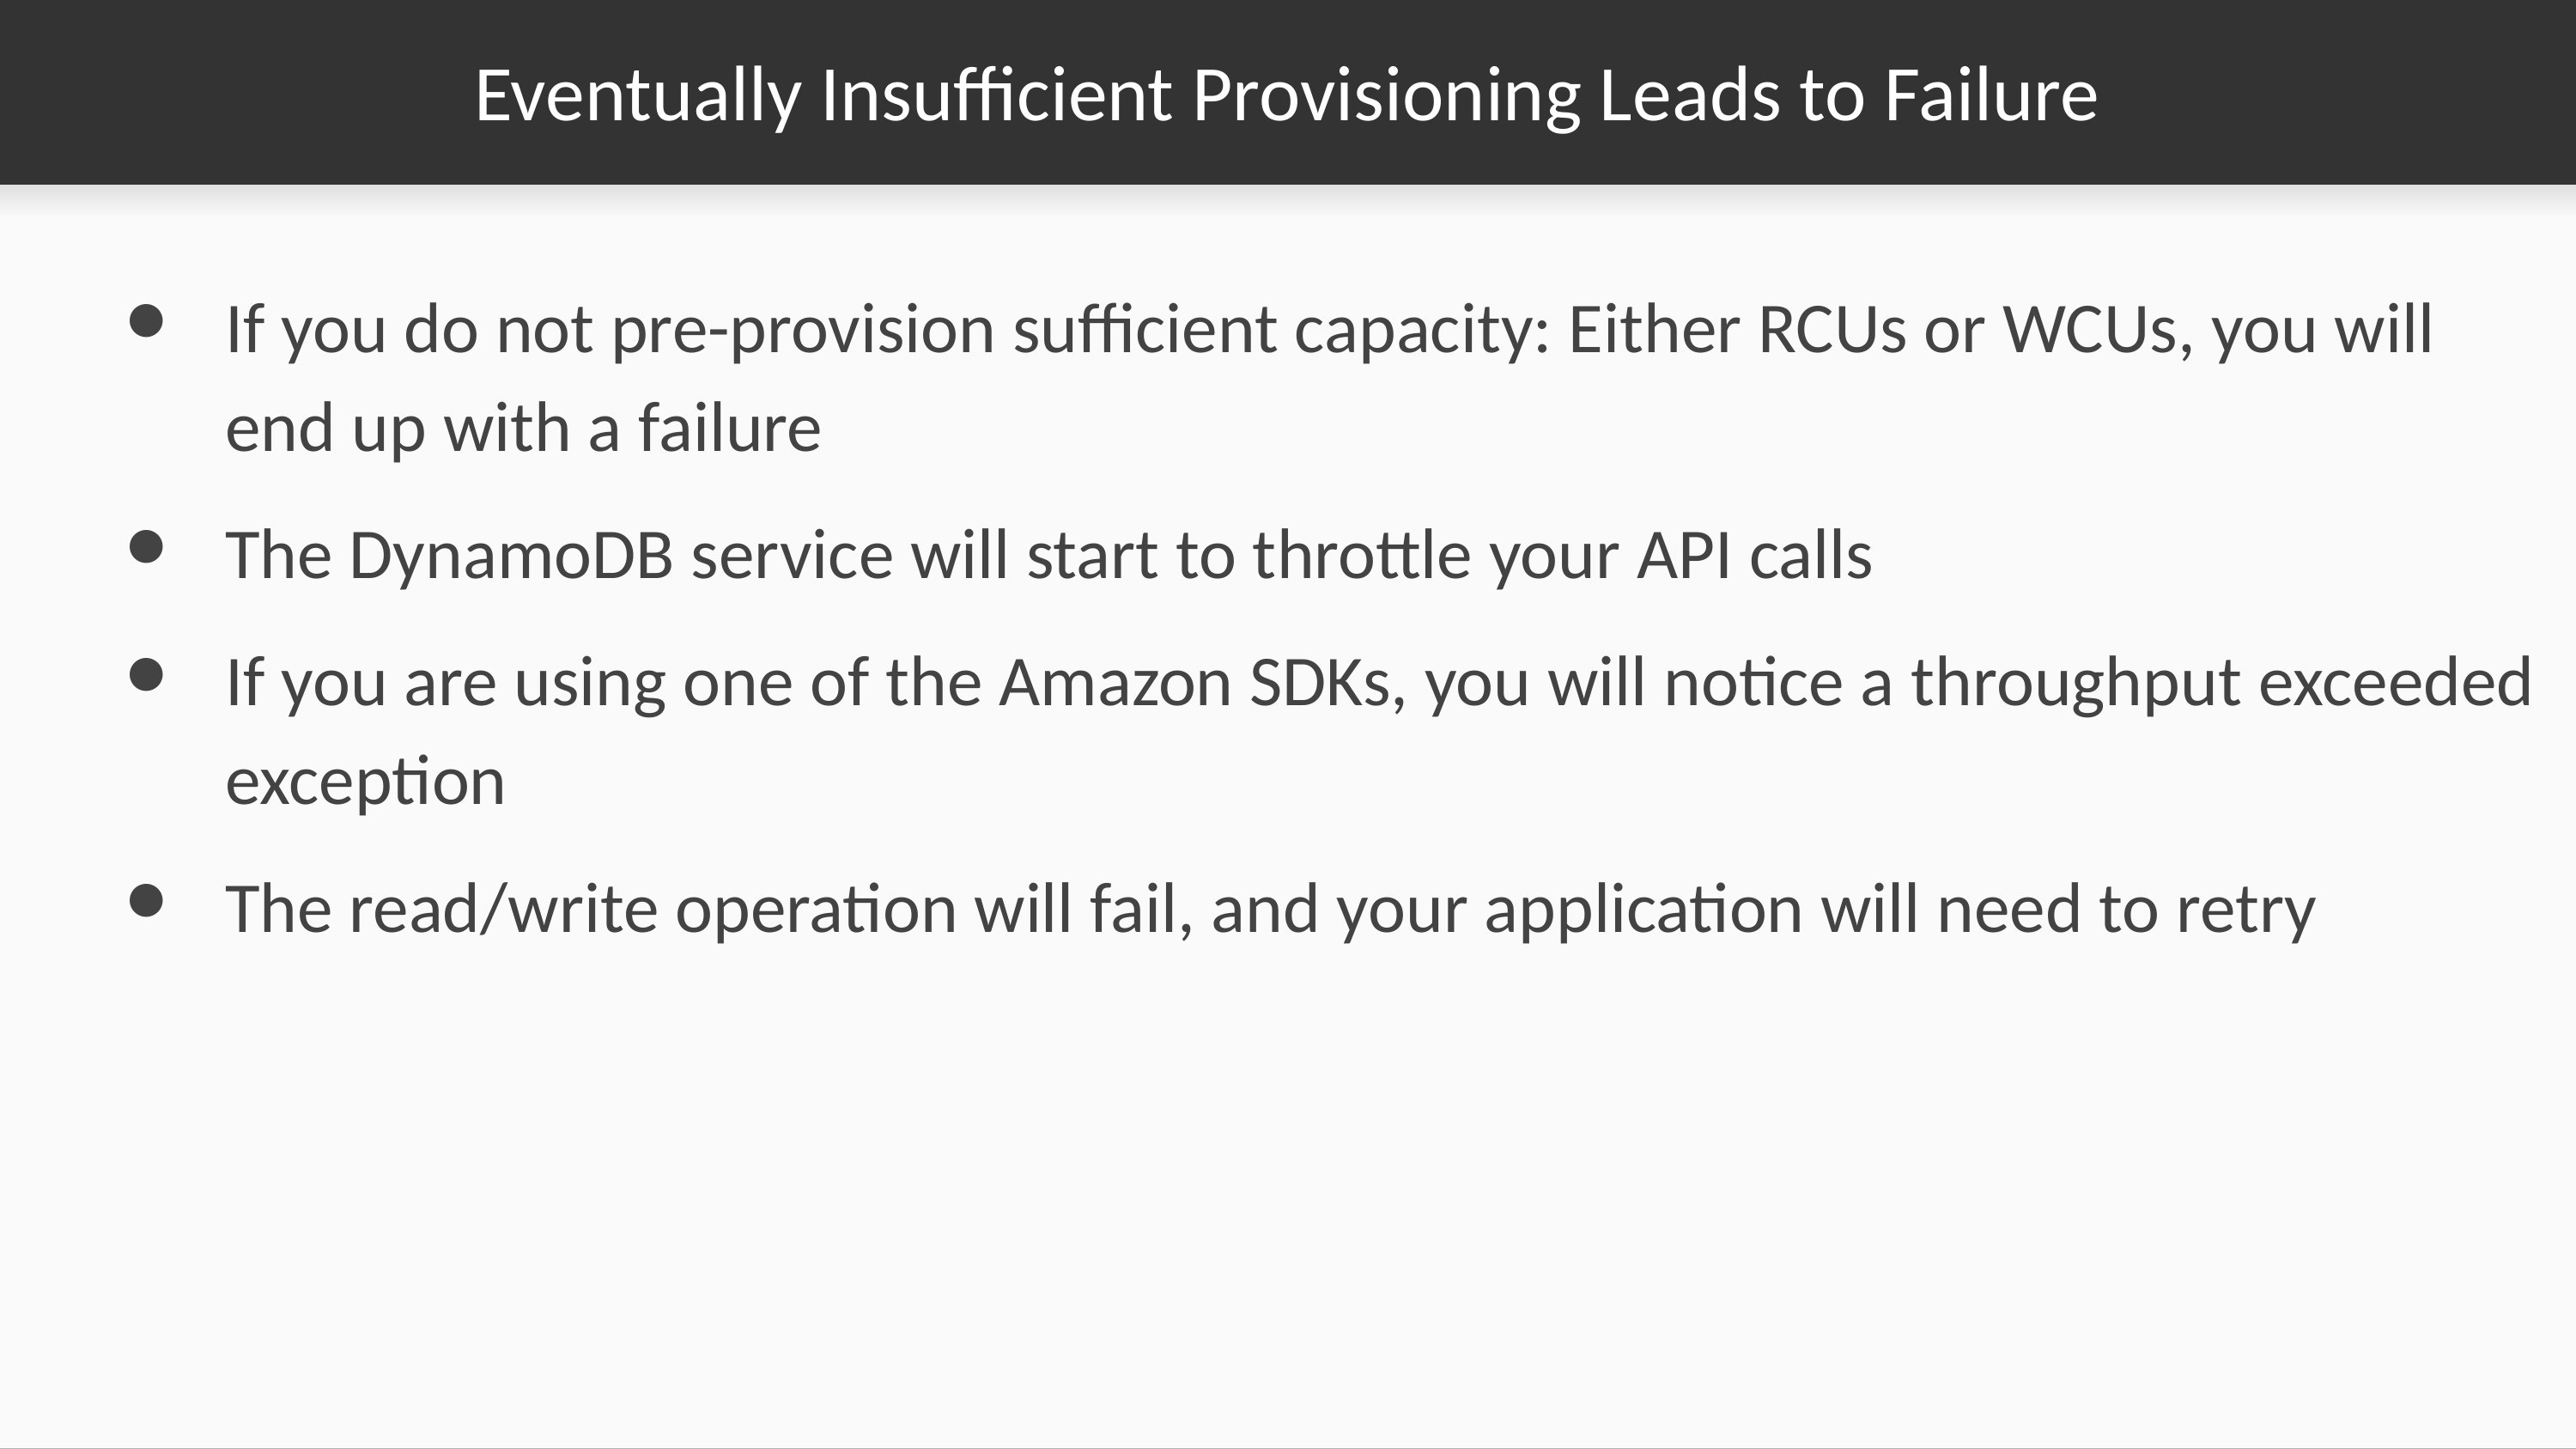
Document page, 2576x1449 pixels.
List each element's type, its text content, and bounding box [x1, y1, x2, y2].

text_box If you do not pre-provision sufficient capacity: Either RCUs or WCUs, you will end up with a failure The DynamoDB service will start to throttle your API calls If you are using one of the Amazon SDKs, you will notice a throughput exceeded exception The read/write operation will fail, and your application will need to retry [70, 241, 2568, 1396]
title Eventually Insufficient Provisioning Leads to Failure [28, 4, 2547, 174]
